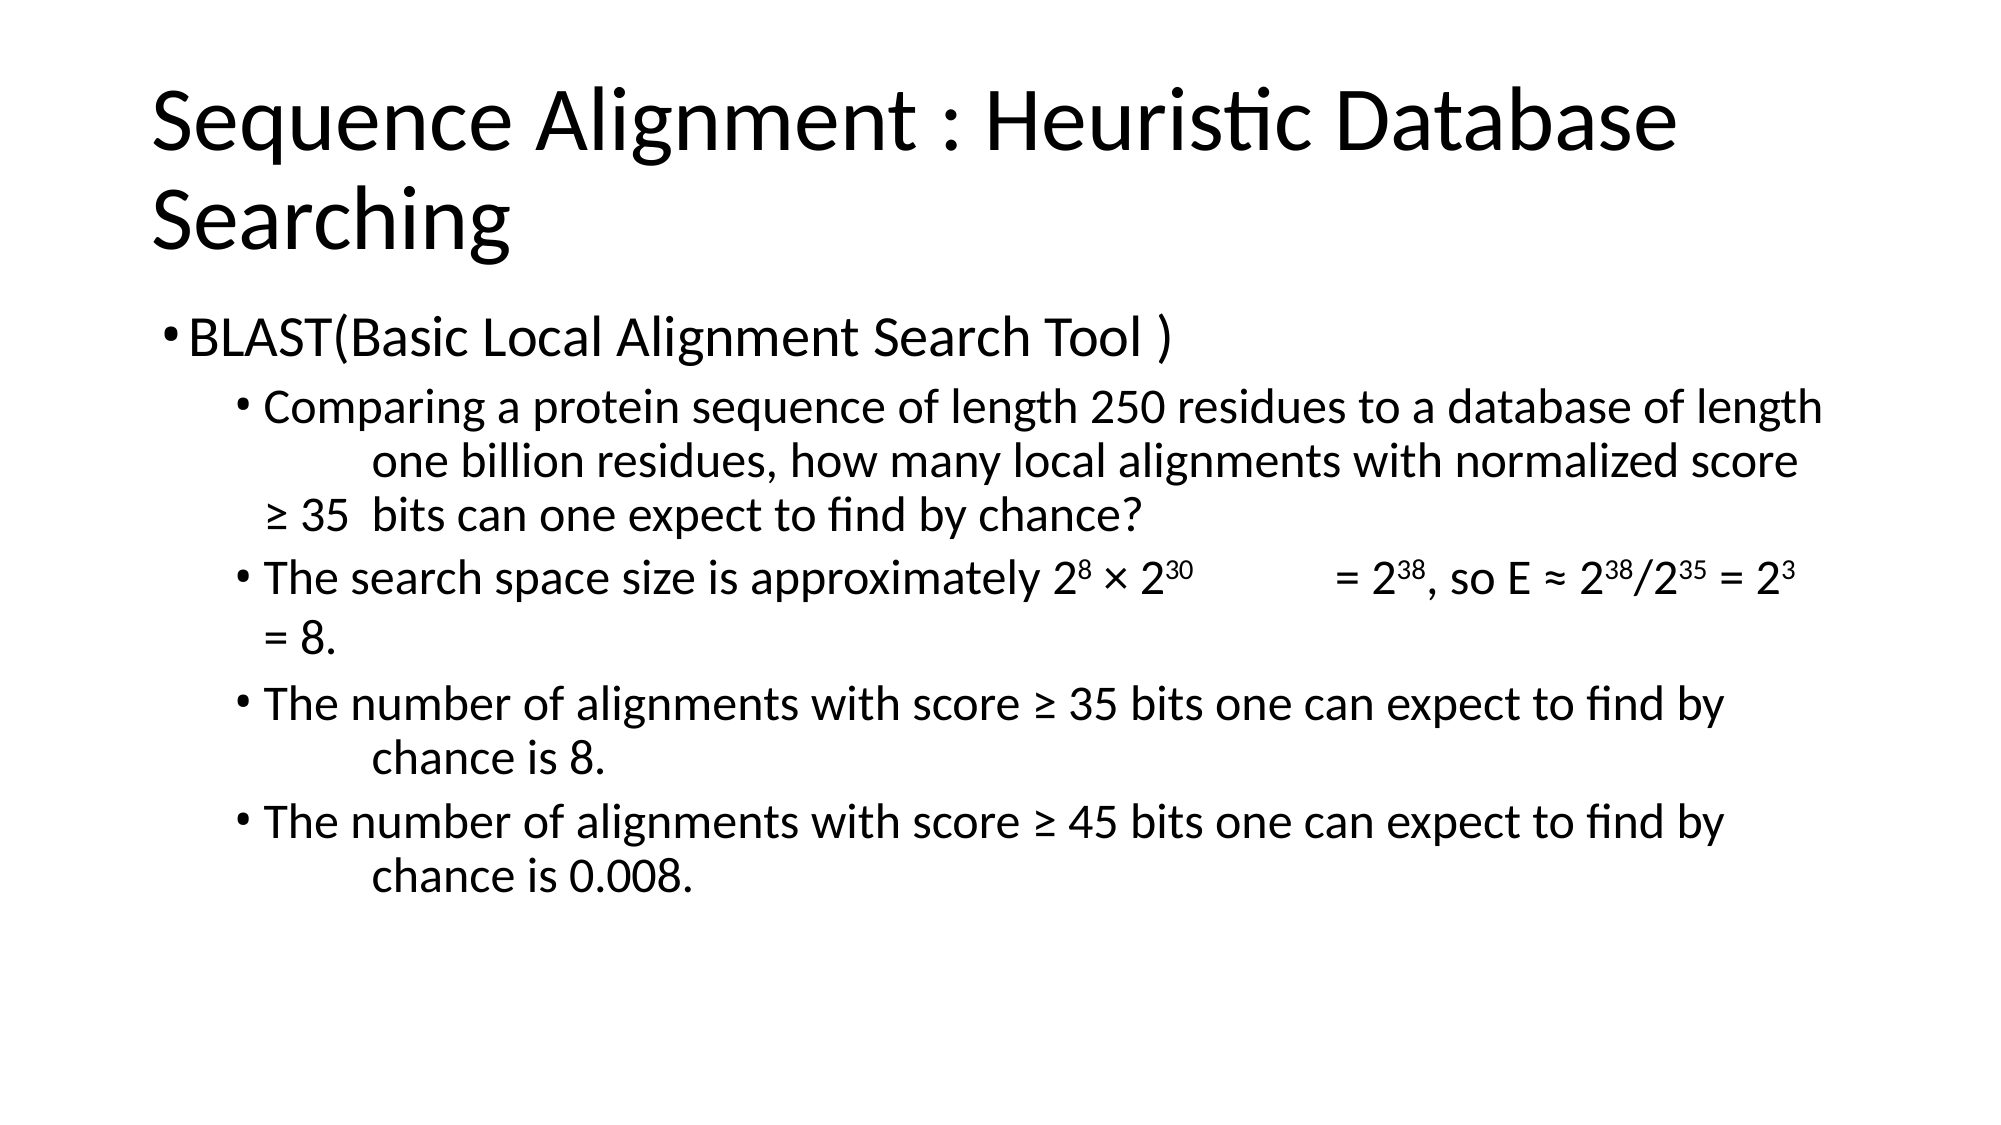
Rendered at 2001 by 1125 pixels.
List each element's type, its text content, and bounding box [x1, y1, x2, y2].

text_box BLAST(Basic Local Alignment Search Tool ) Comparing a protein sequence of length 250 residues to a database of length one billion residues, how many local alignments with normalized score ≥ 35 bits can one expect to find by chance? The search space size is approximately 28 × 230 = 238, so E ≈ 238/235 = 23 = 8. The number of alignments with score ≥ 35 bits one can expect to find by chance is 8. The number of alignments with score ≥ 45 bits one can expect to find by chance is 0.008. [156, 290, 1833, 903]
title Sequence Alignment : Heuristic Database Searching [149, 55, 1776, 268]
